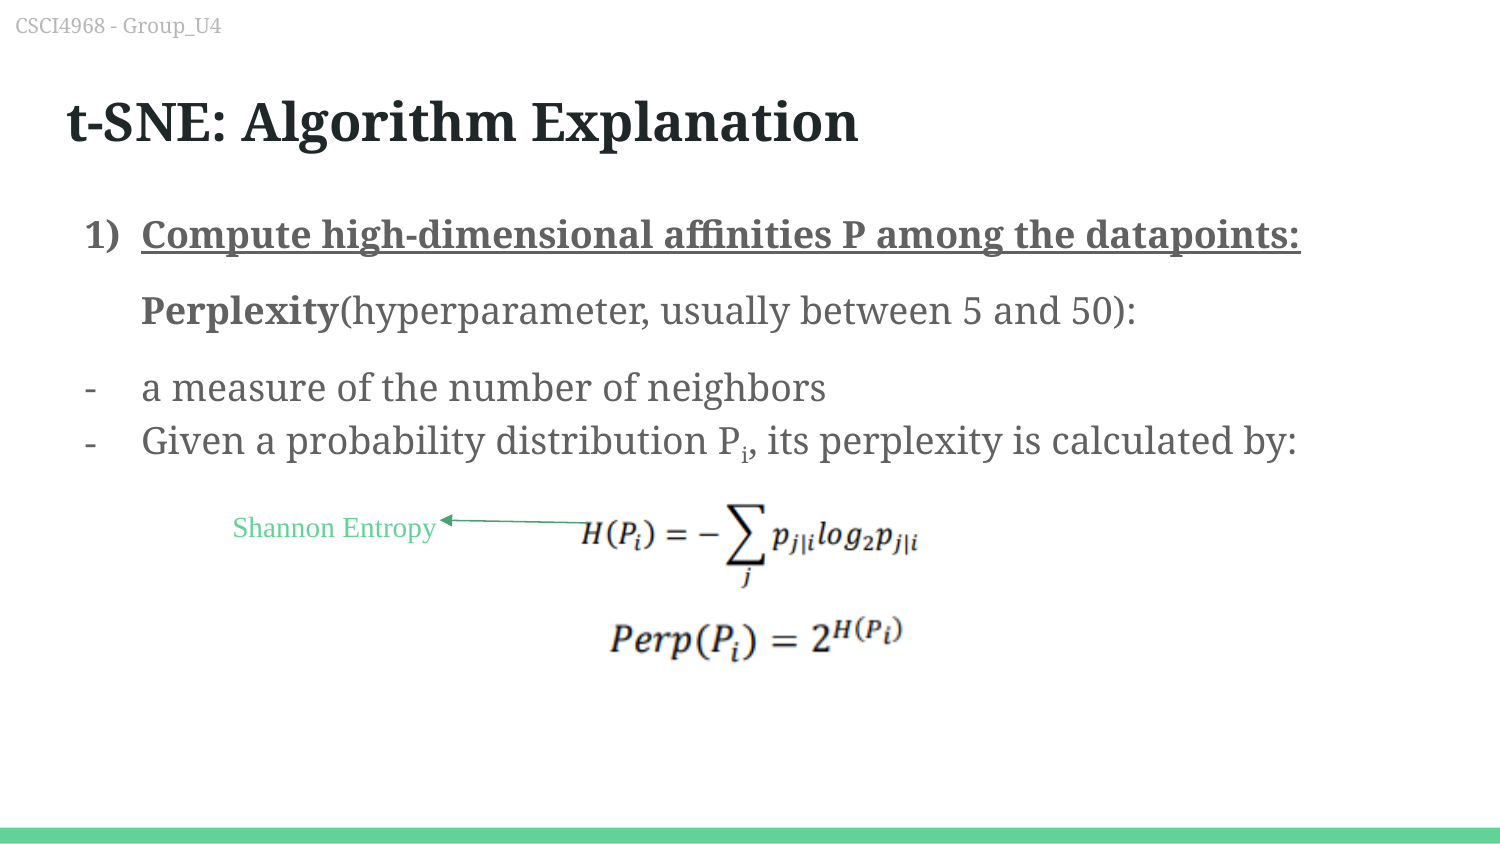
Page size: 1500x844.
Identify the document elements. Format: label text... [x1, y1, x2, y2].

picture [555, 487, 945, 672]
text_box Shannon Entropy [217, 487, 554, 558]
title t-SNE: Algorithm Explanation [51, 72, 1449, 167]
list Compute high-dimensional affinities P among the datapoints: Perplexity(hyperparameter, usually between 5 and 50): a measure of the number of neighbors Given a probability distribution Pi, its perplexity is calculated by: [51, 189, 1449, 750]
